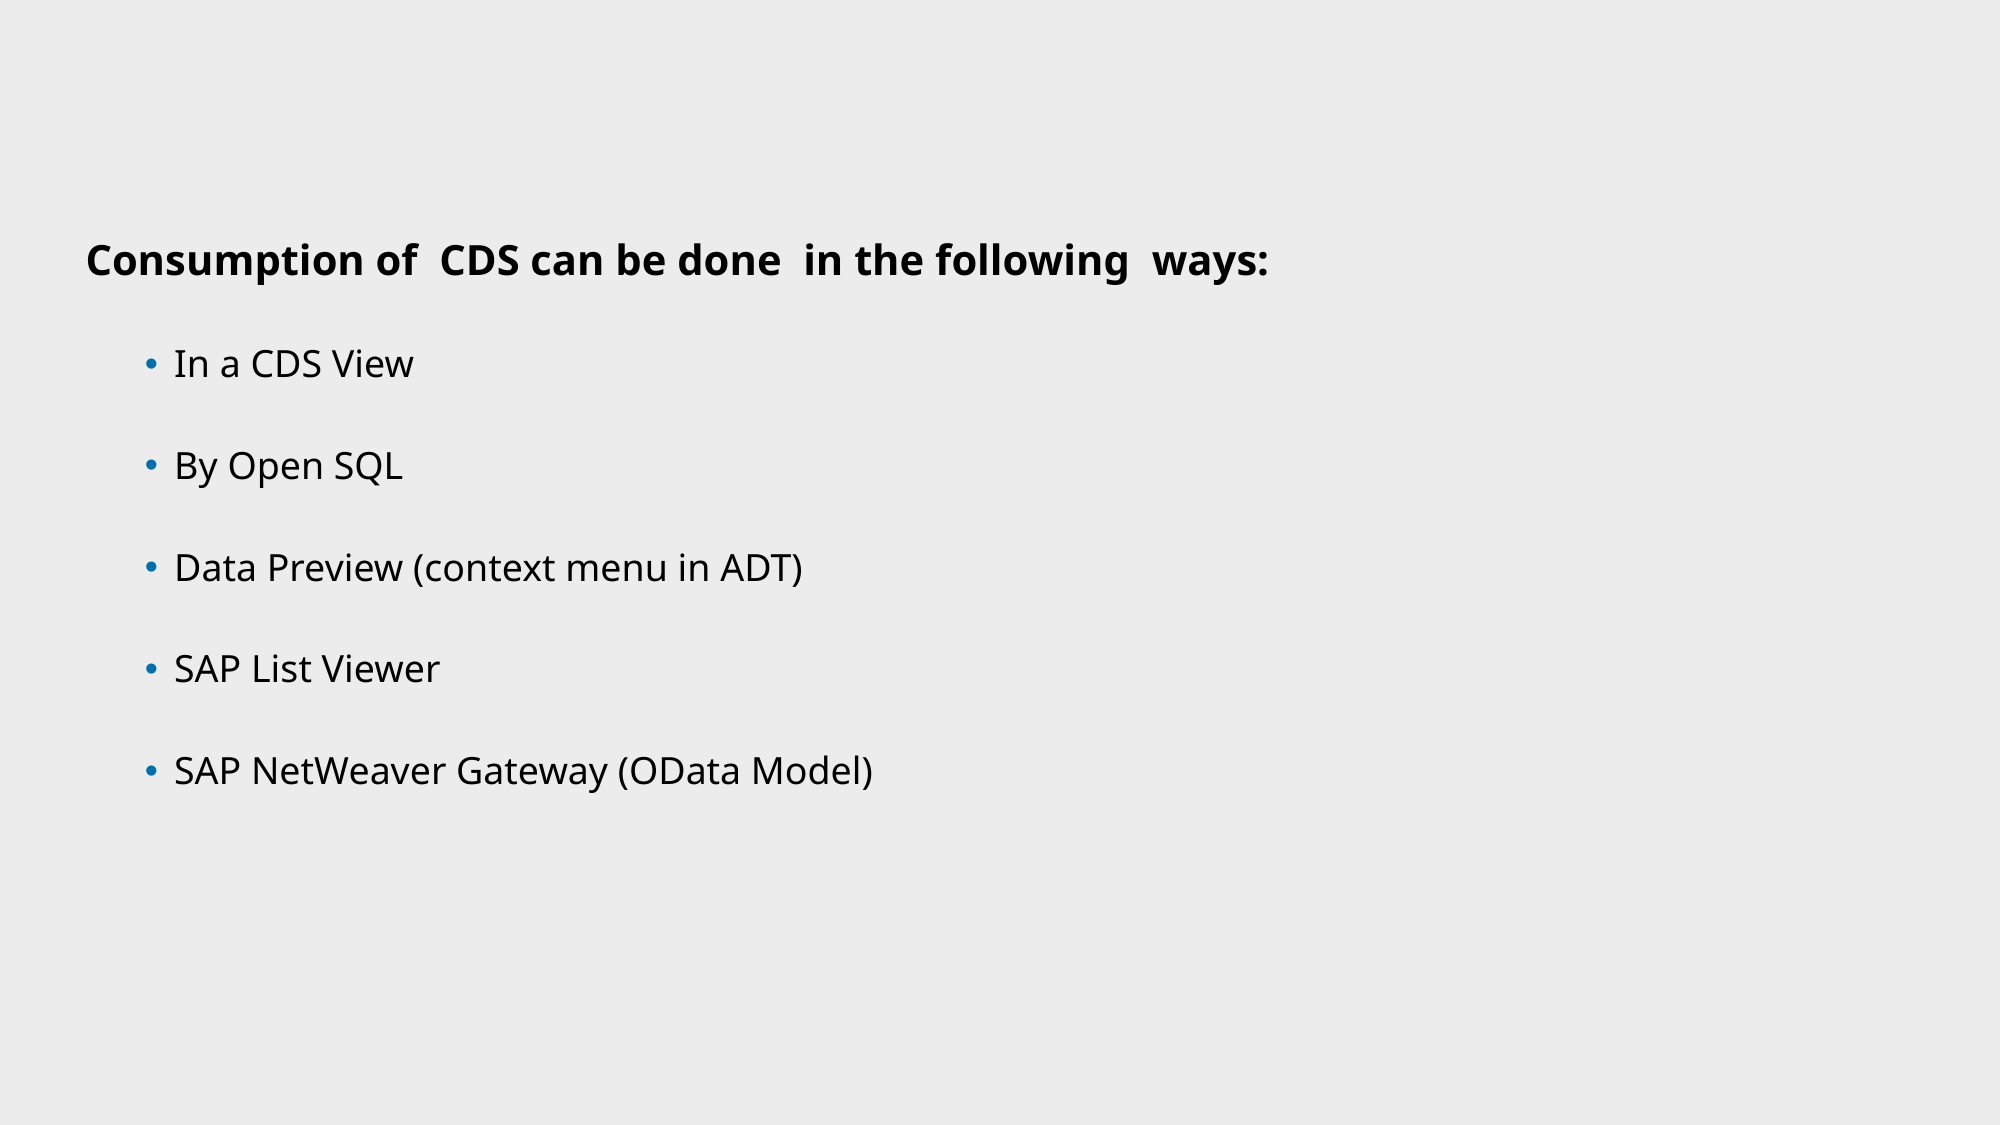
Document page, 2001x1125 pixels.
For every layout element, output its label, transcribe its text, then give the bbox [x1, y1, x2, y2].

list Consumption of CDS can be done in the following ways: In a CDS View By Open SQL Data Preview (context menu in ADT) SAP List Viewer SAP NetWeaver Gateway (OData Model) [70, 231, 1930, 1035]
